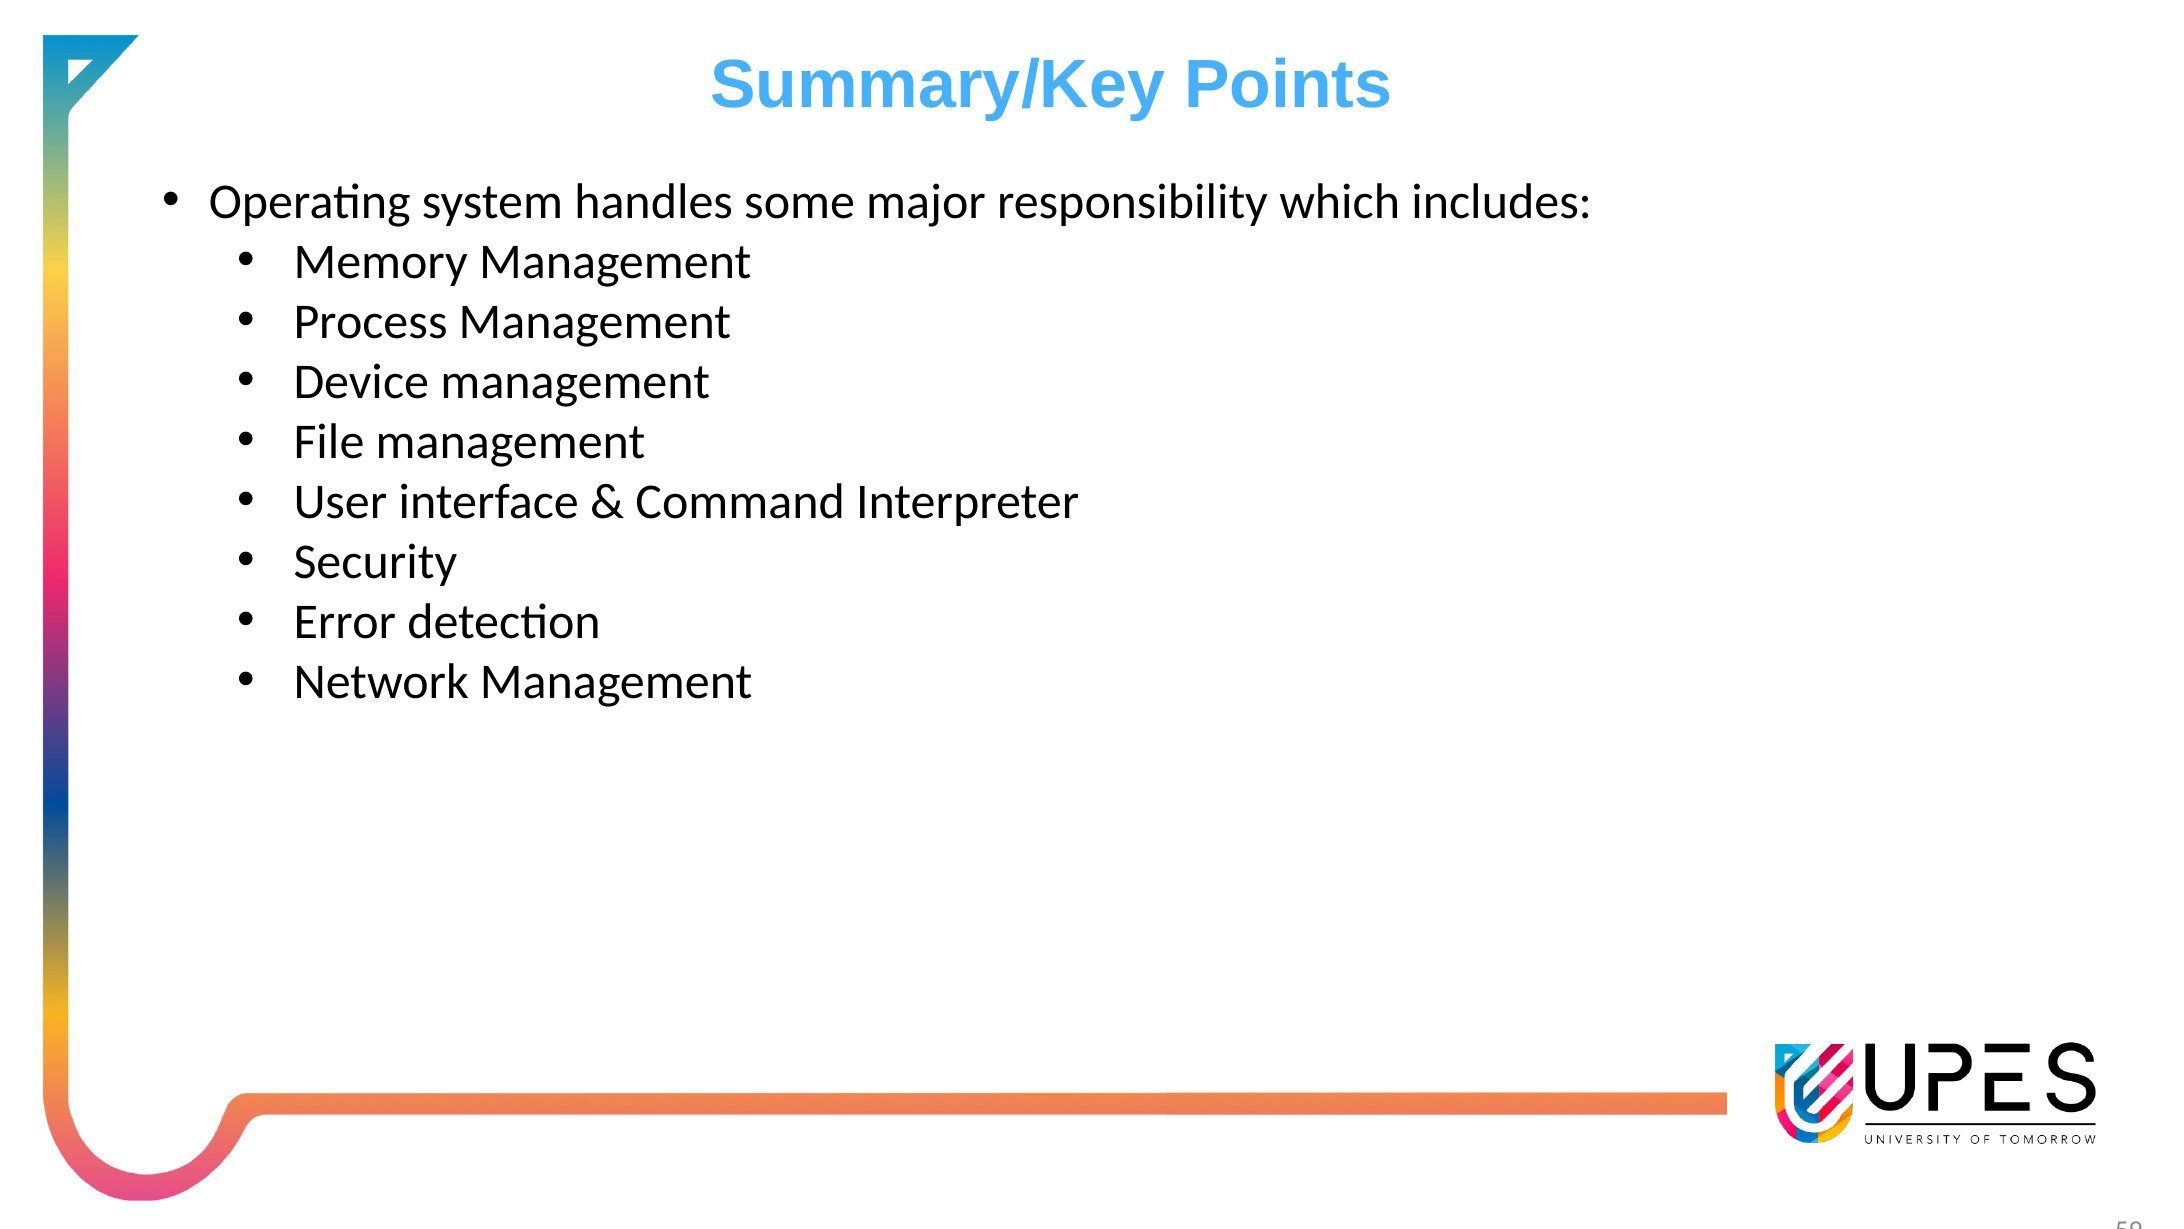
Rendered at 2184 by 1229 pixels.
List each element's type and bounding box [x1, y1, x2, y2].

list [0, 0, 2184, 1229]
